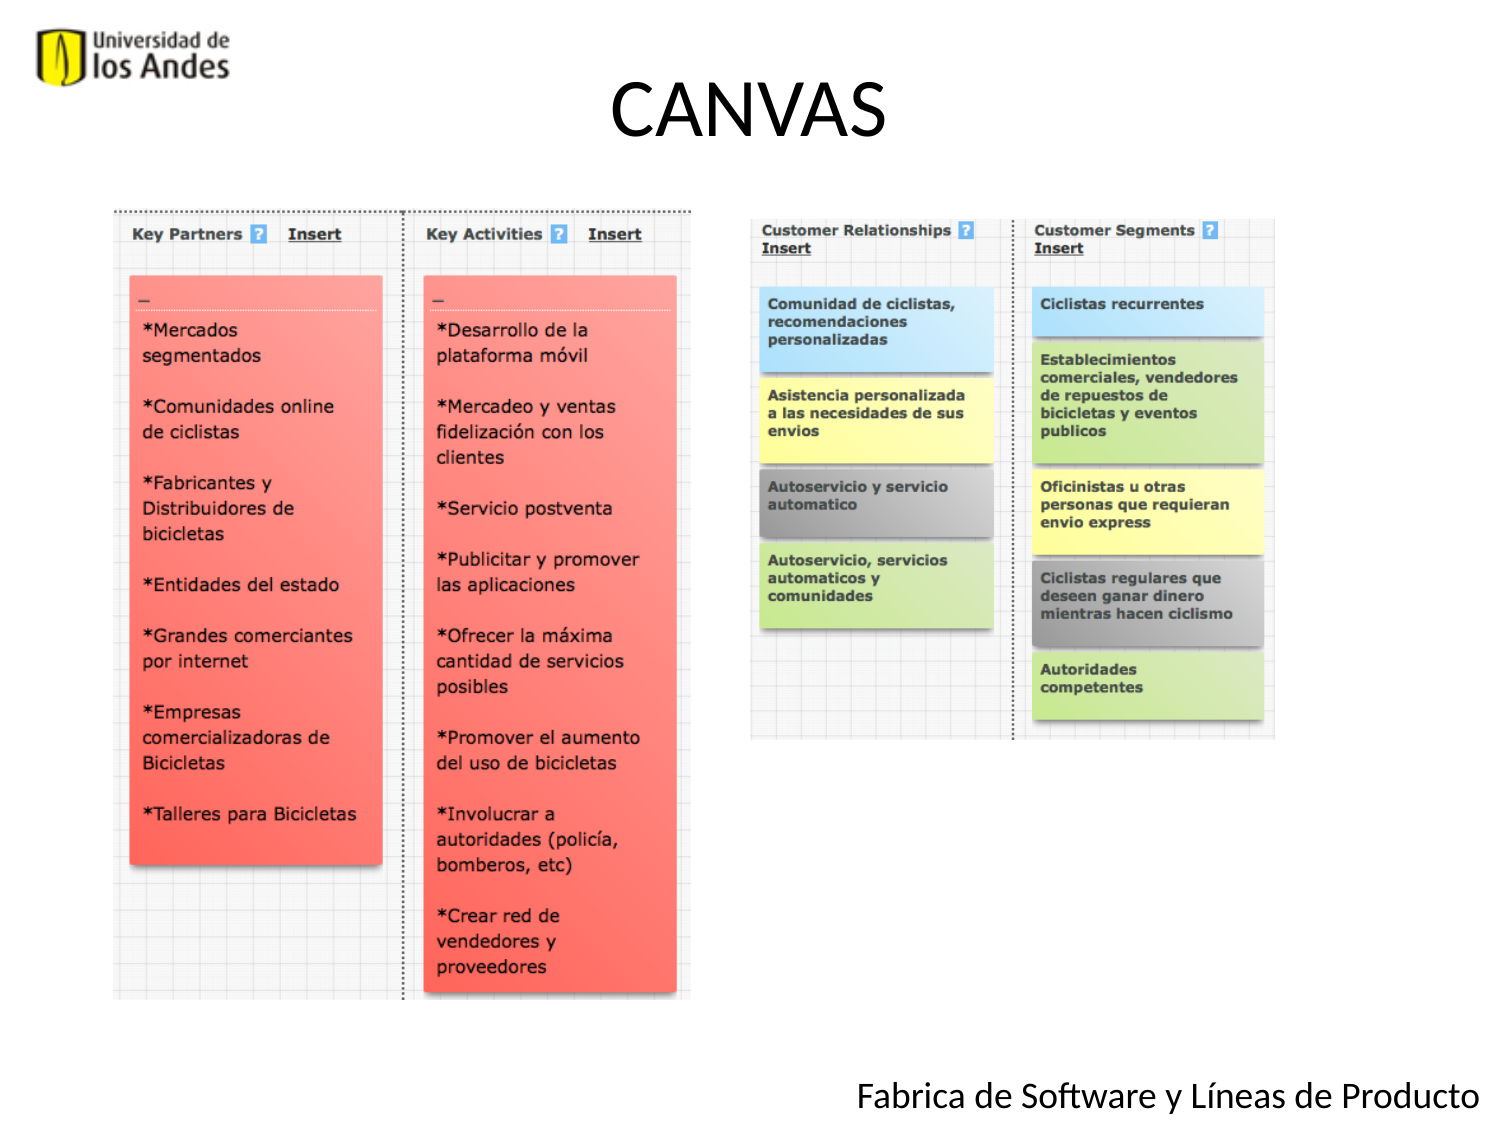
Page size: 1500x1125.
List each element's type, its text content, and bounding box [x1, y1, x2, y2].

picture [749, 219, 1275, 740]
text_box Fabrica de Software y Líneas de Producto [842, 1063, 1496, 1124]
picture [29, 19, 248, 90]
title CANVAS [75, 45, 1424, 161]
picture [112, 207, 692, 1000]
